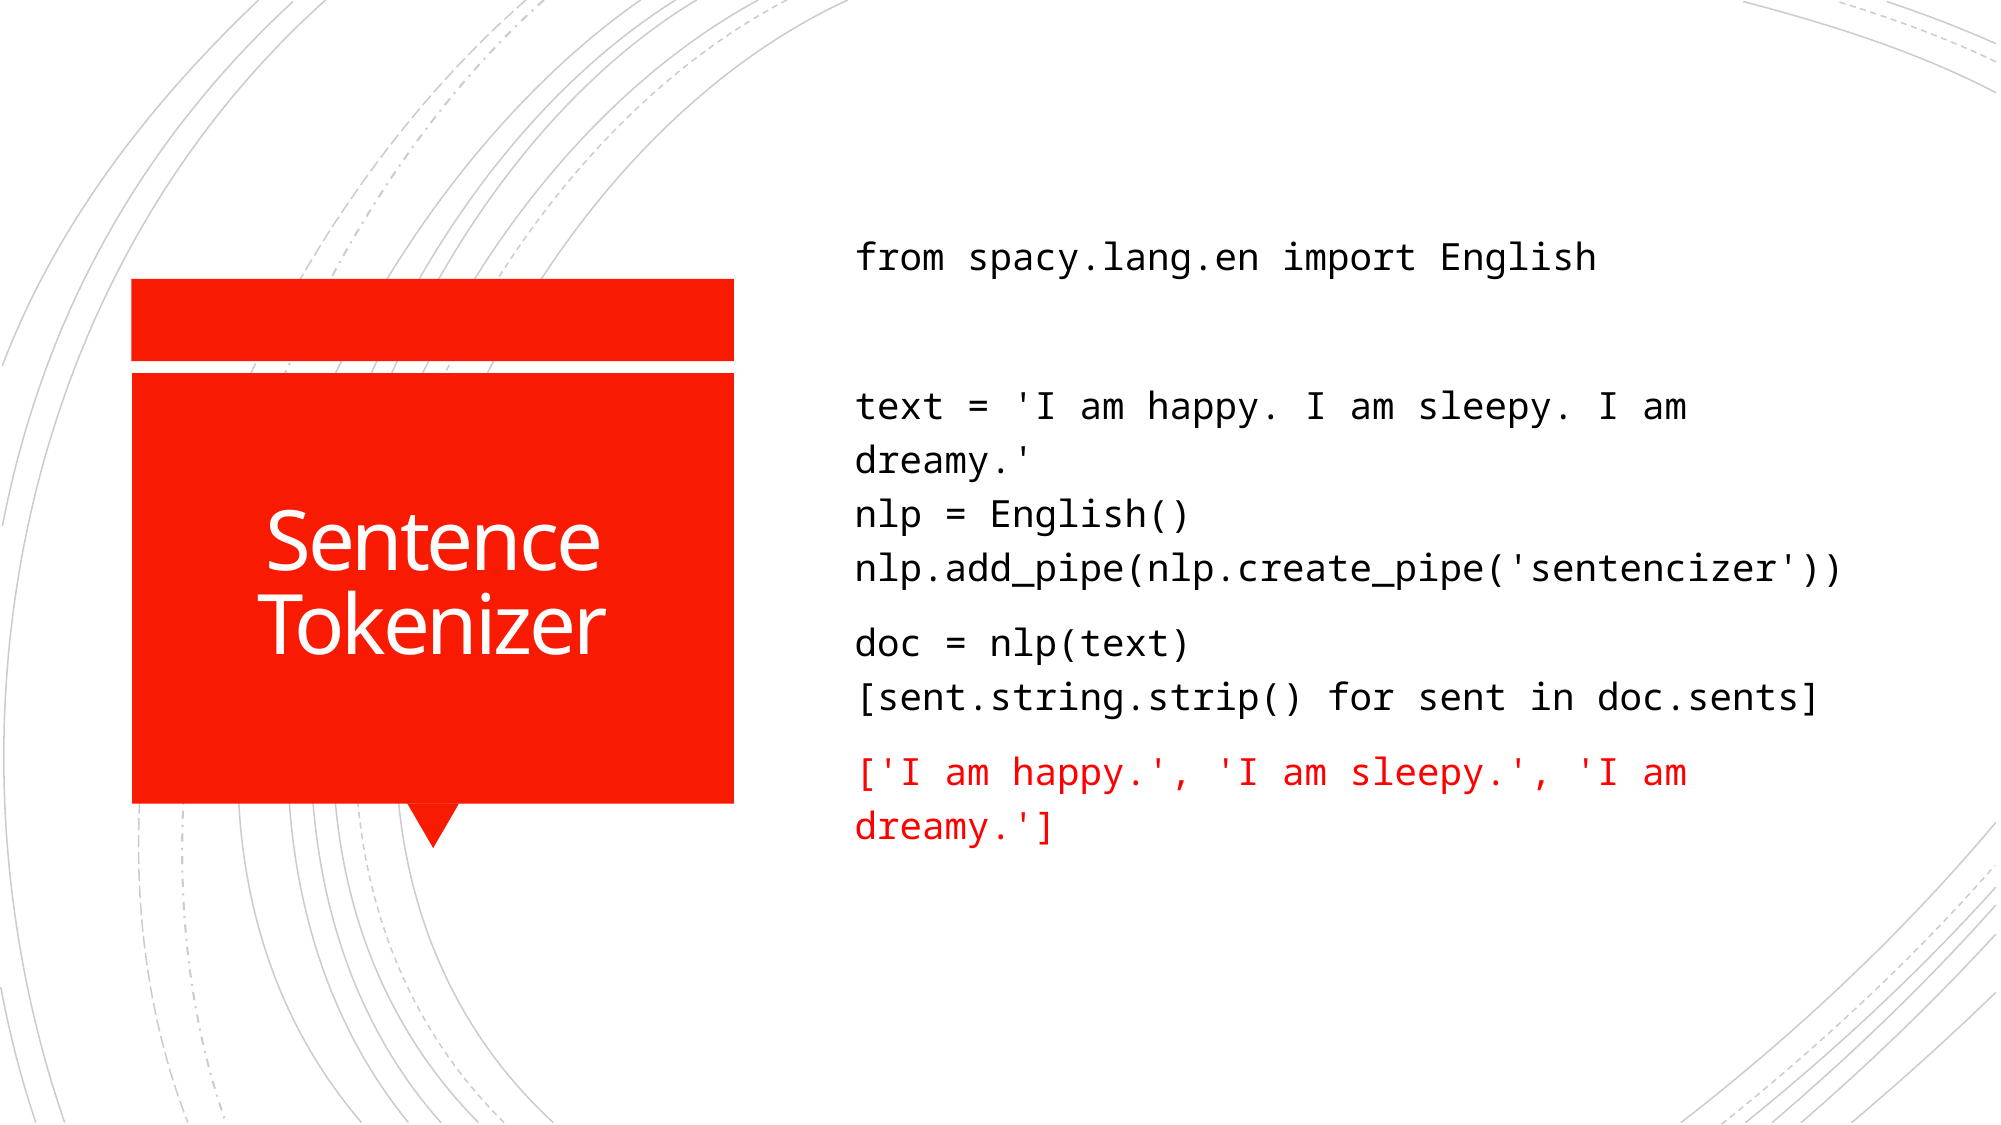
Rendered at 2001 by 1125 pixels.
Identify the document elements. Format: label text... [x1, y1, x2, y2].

list from spacy.lang.en import English text = 'I am happy. I am sleepy. I am dreamy.' nlp = English() nlp.add_pipe(nlp.create_pipe('sentencizer')) doc = nlp(text) [sent.string.strip() for sent in doc.sents] ['I am happy.', 'I am sleepy.', 'I am dreamy.'] [839, 131, 1871, 993]
title Sentence Tokenizer [145, 385, 720, 789]
